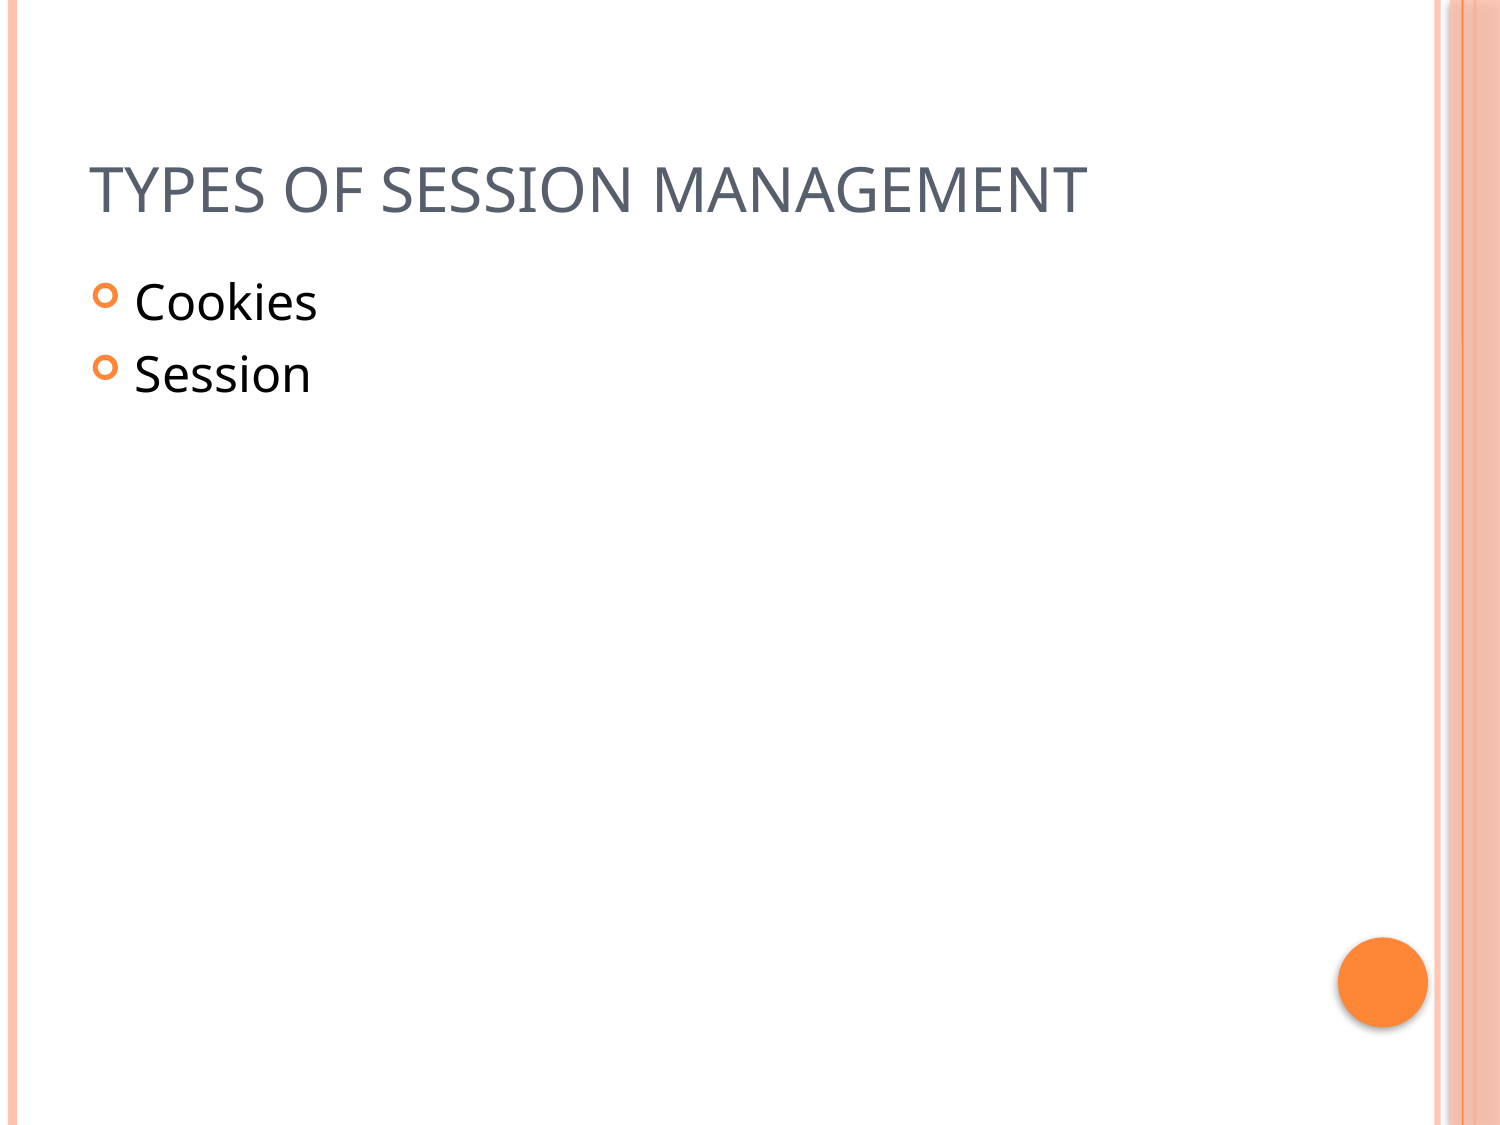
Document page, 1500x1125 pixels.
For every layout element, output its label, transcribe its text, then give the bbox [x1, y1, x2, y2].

title Types of Session management [75, 45, 1300, 233]
list Cookies Session [75, 262, 1300, 1062]
